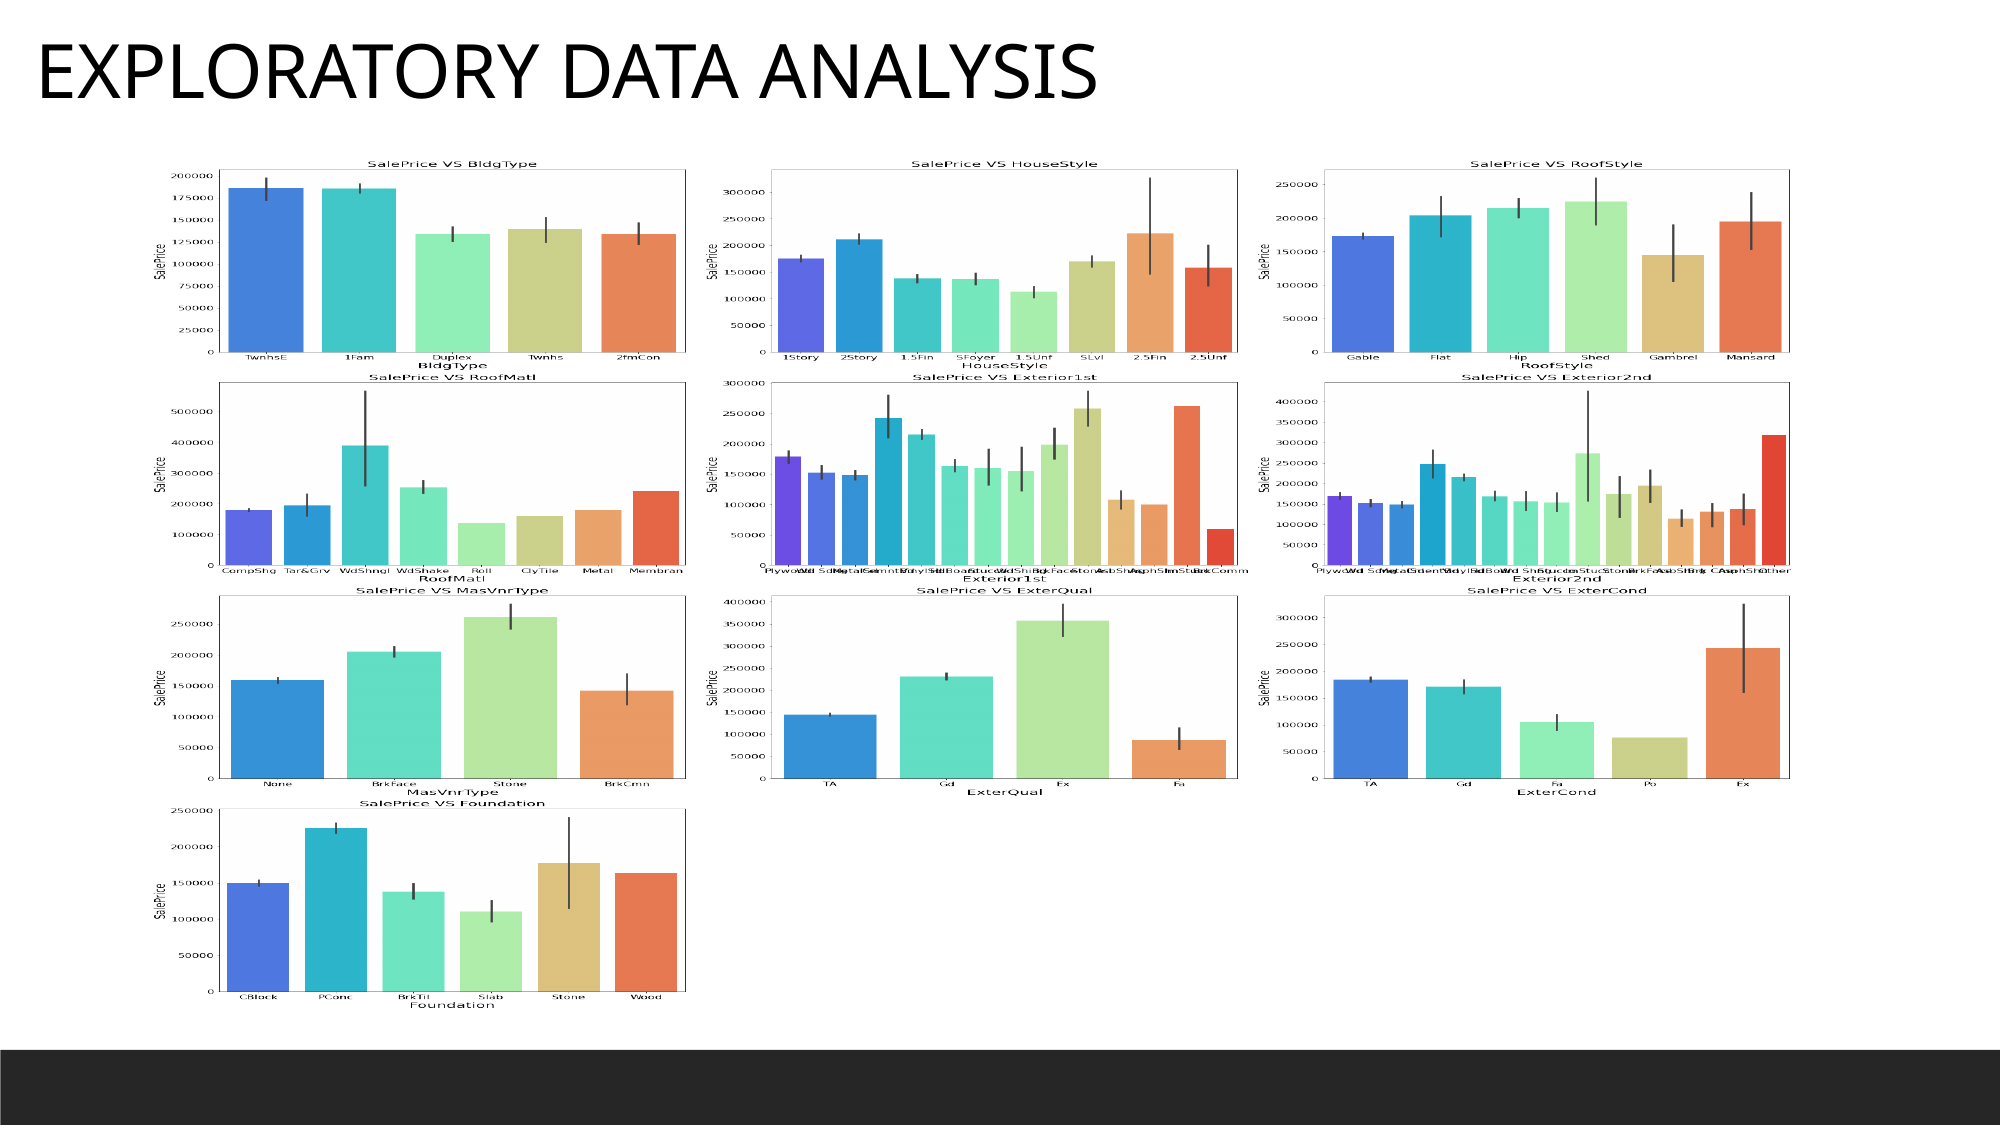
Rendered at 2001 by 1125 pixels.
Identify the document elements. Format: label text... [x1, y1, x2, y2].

text_box EXPLORATORY DATA ANALYSIS [20, 16, 1500, 121]
picture [146, 158, 1795, 1013]
